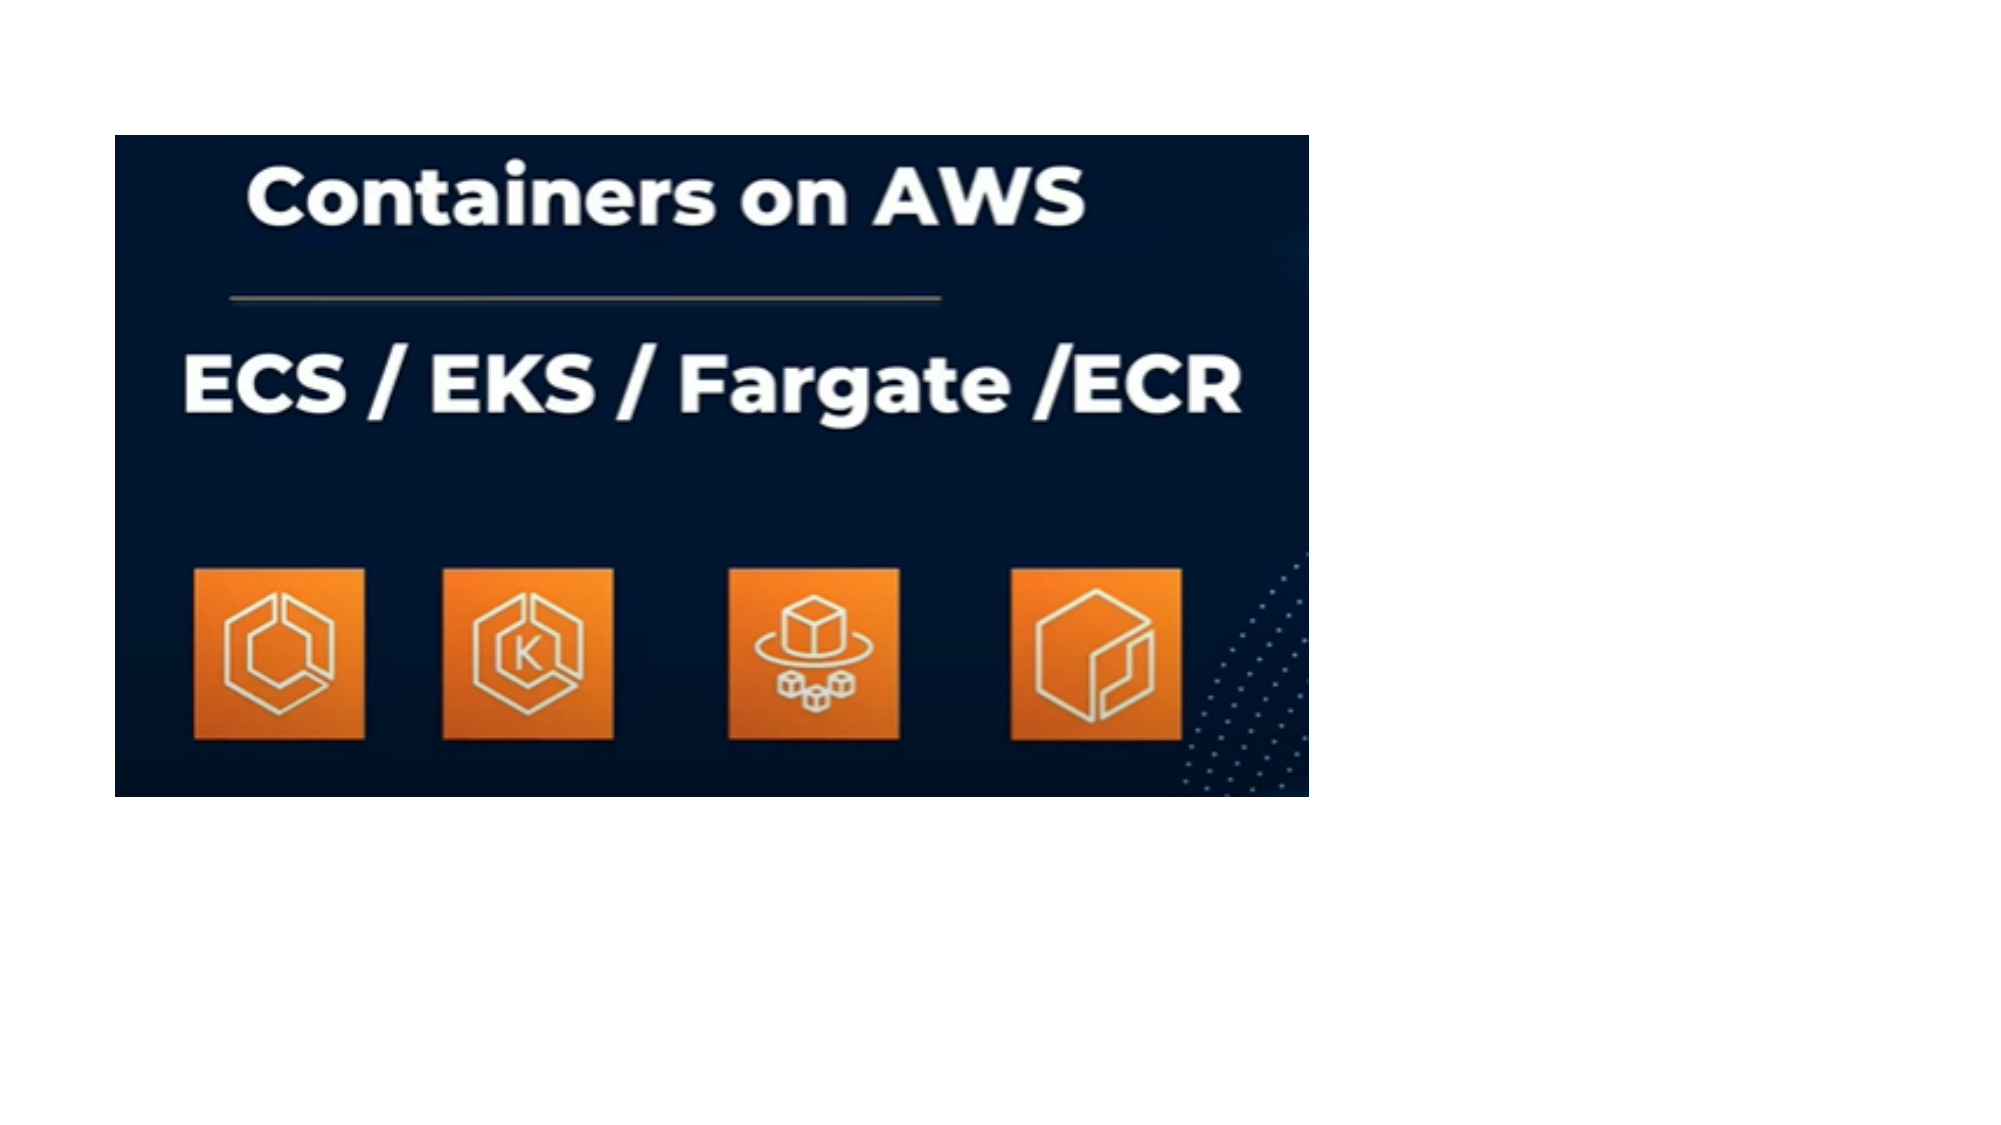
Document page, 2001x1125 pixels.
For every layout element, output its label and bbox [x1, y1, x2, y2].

picture [115, 135, 1309, 797]
